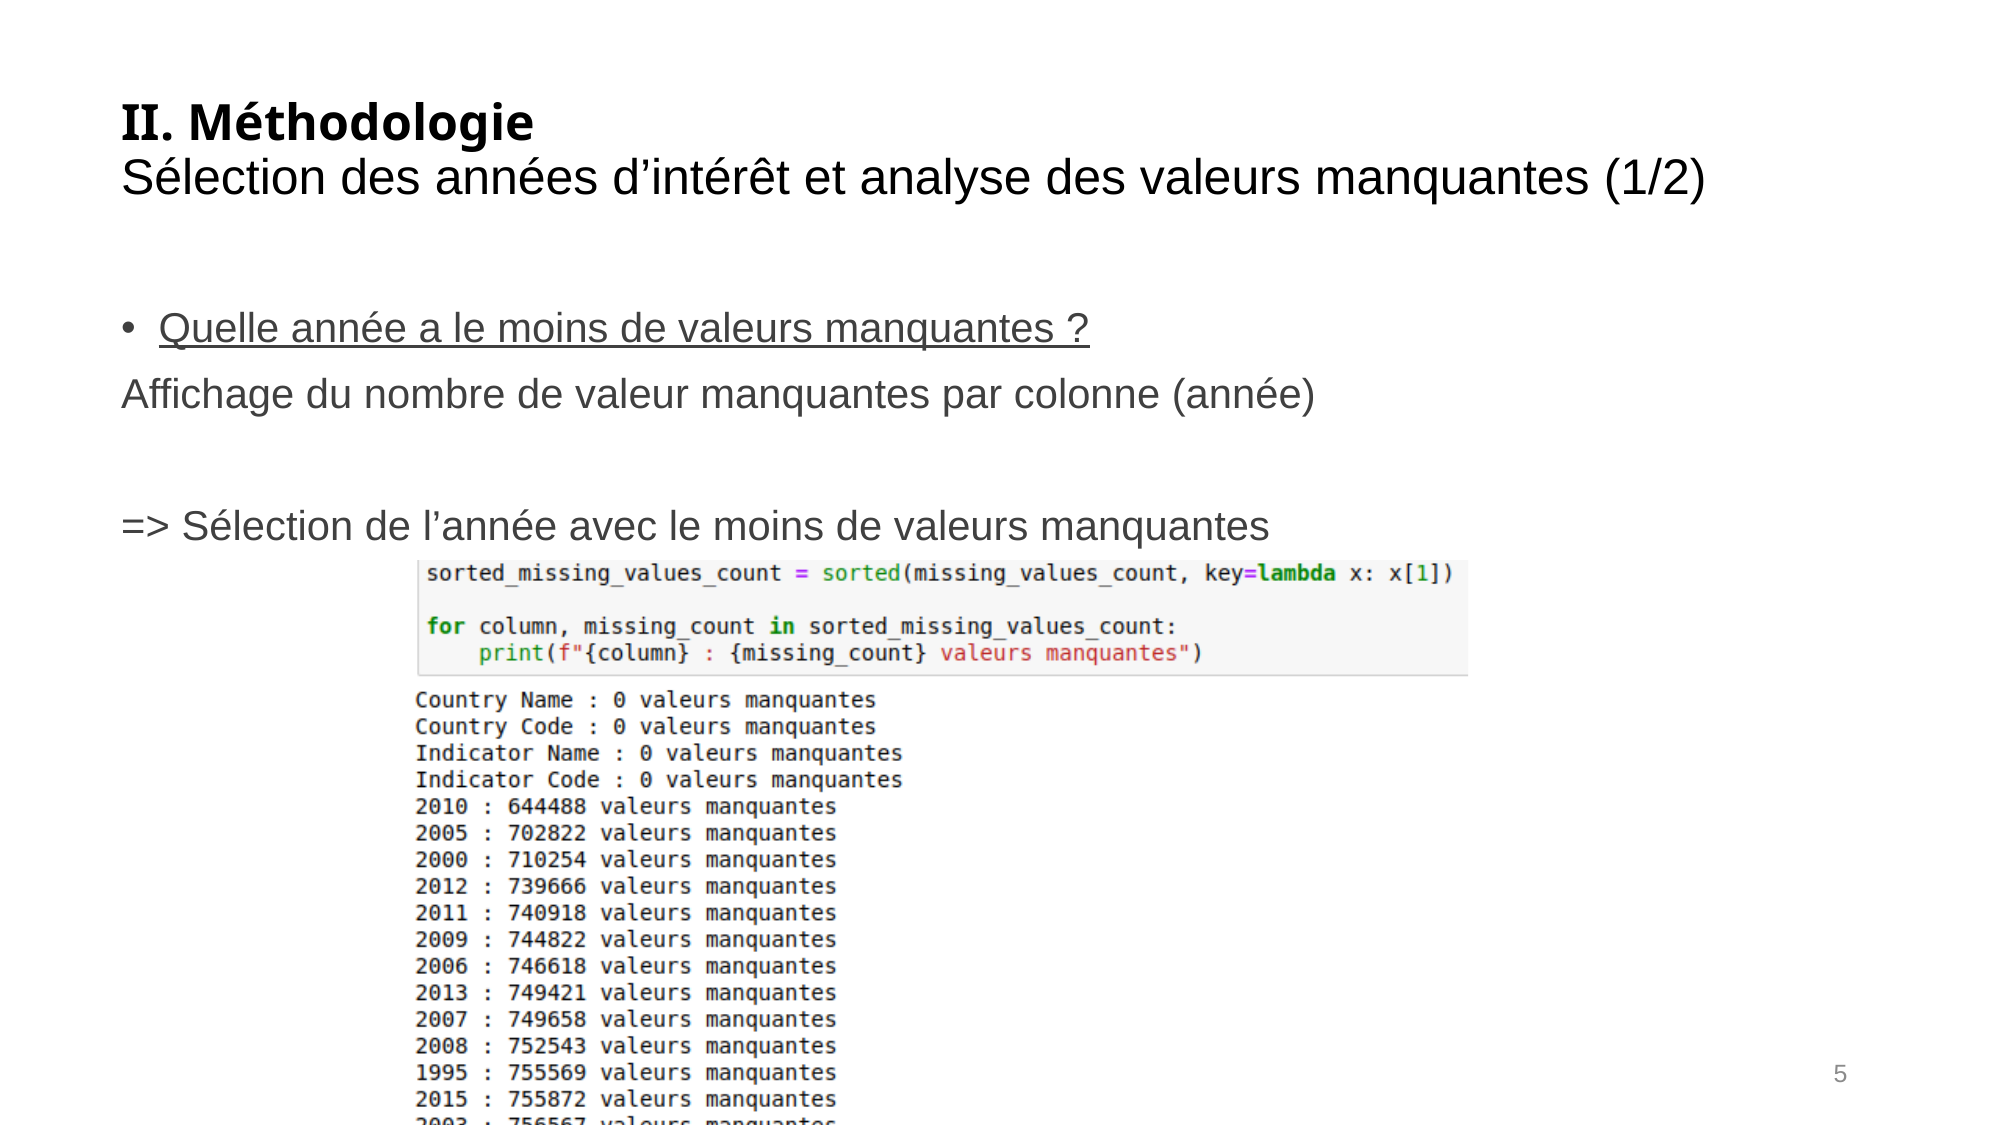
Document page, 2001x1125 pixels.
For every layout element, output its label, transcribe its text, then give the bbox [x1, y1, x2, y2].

title II. Méthodologie Sélection des années d’intérêt et analyse des valeurs manquantes (1/2) [106, 42, 1832, 260]
slide_number 5 [1469, 1042, 1863, 1103]
list Quelle année a le moins de valeurs manquantes ? Affichage du nombre de valeur manquantes par colonne (année) => Sélection de l’année avec le moins de valeurs manquantes [106, 299, 1798, 1014]
picture [402, 559, 1469, 1125]
